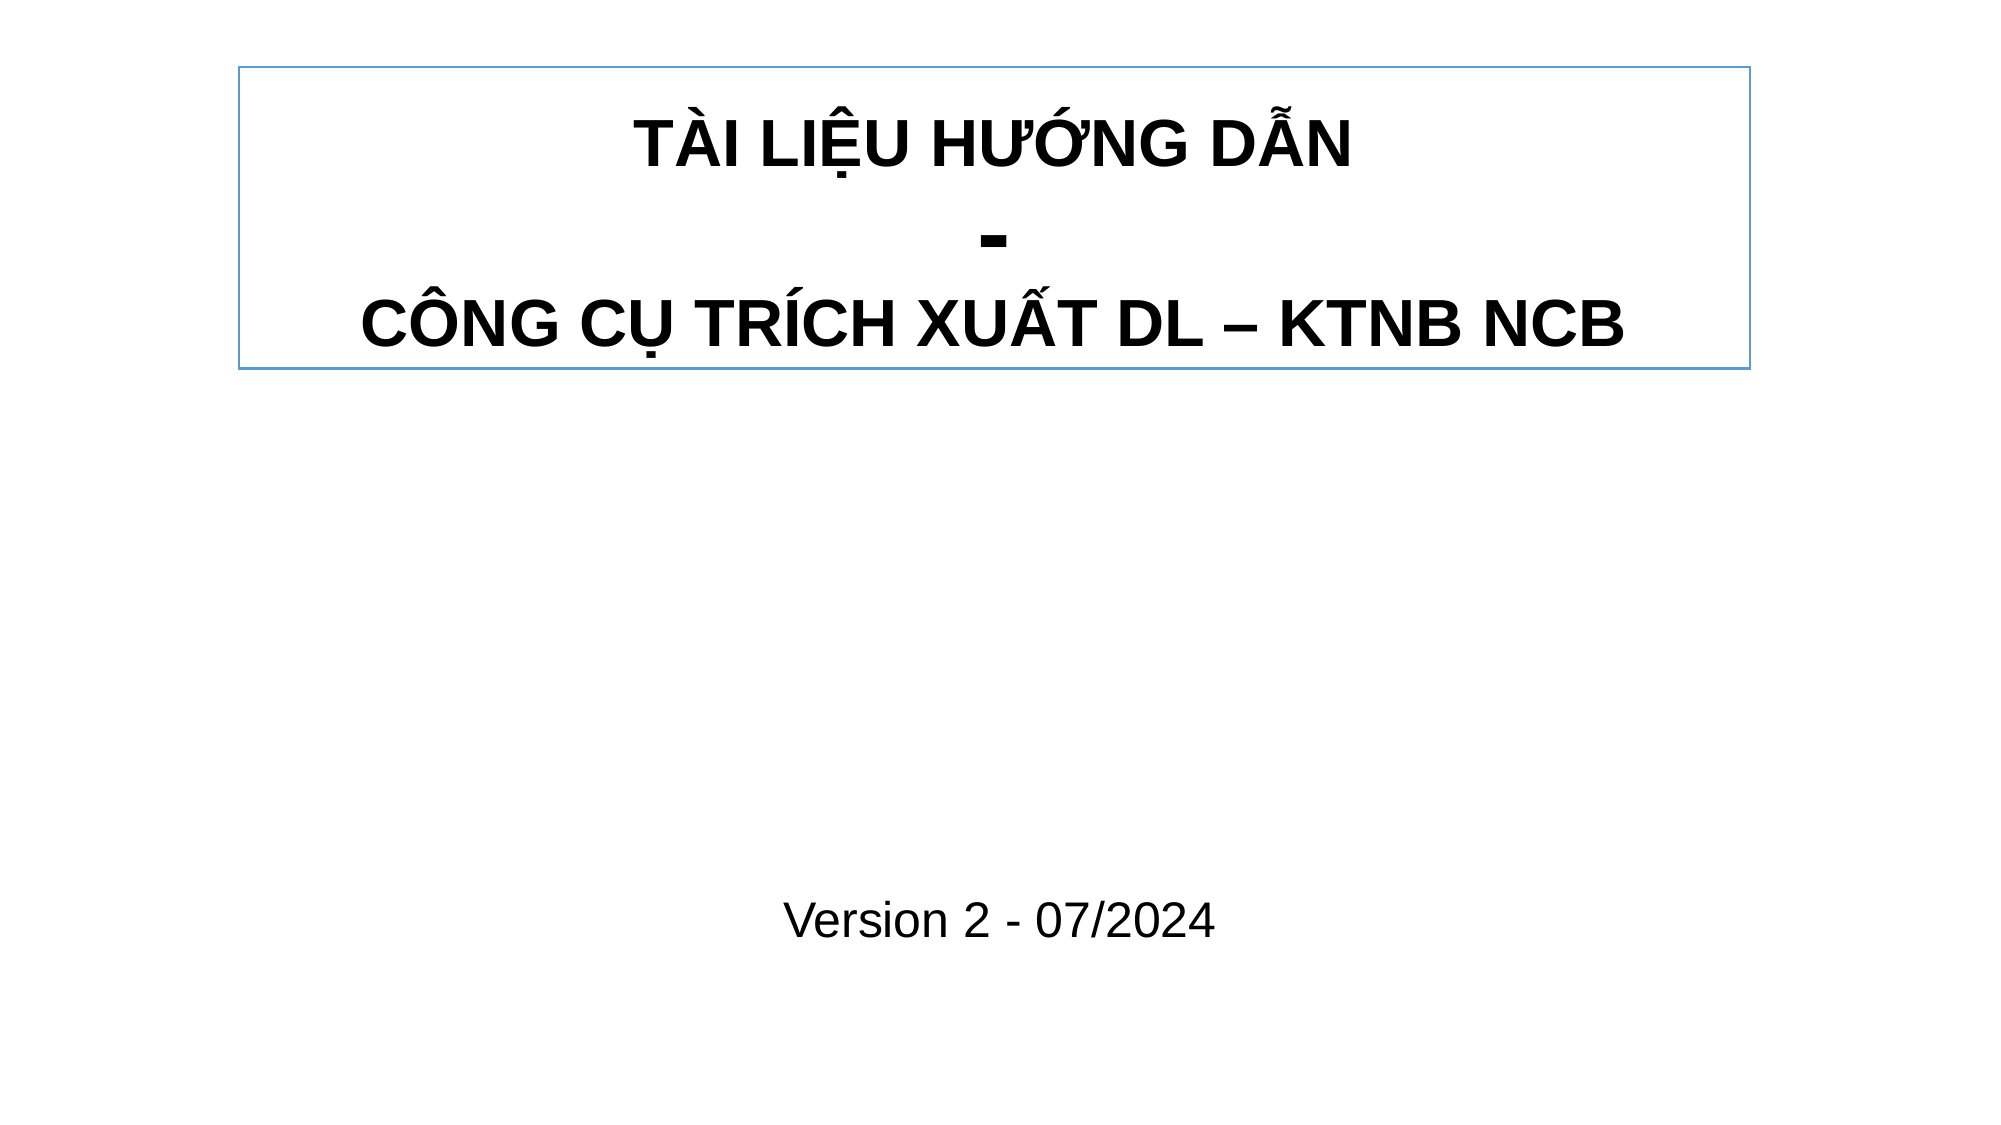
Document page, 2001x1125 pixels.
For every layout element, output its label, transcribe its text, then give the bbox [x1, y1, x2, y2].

title TÀI LIỆU HƯỚNG DẪN - CÔNG CỤ TRÍCH XUẤT DL – KTNB NCB [238, 66, 1751, 370]
subtitle Version 2 - 07/2024 [249, 886, 1750, 1125]
